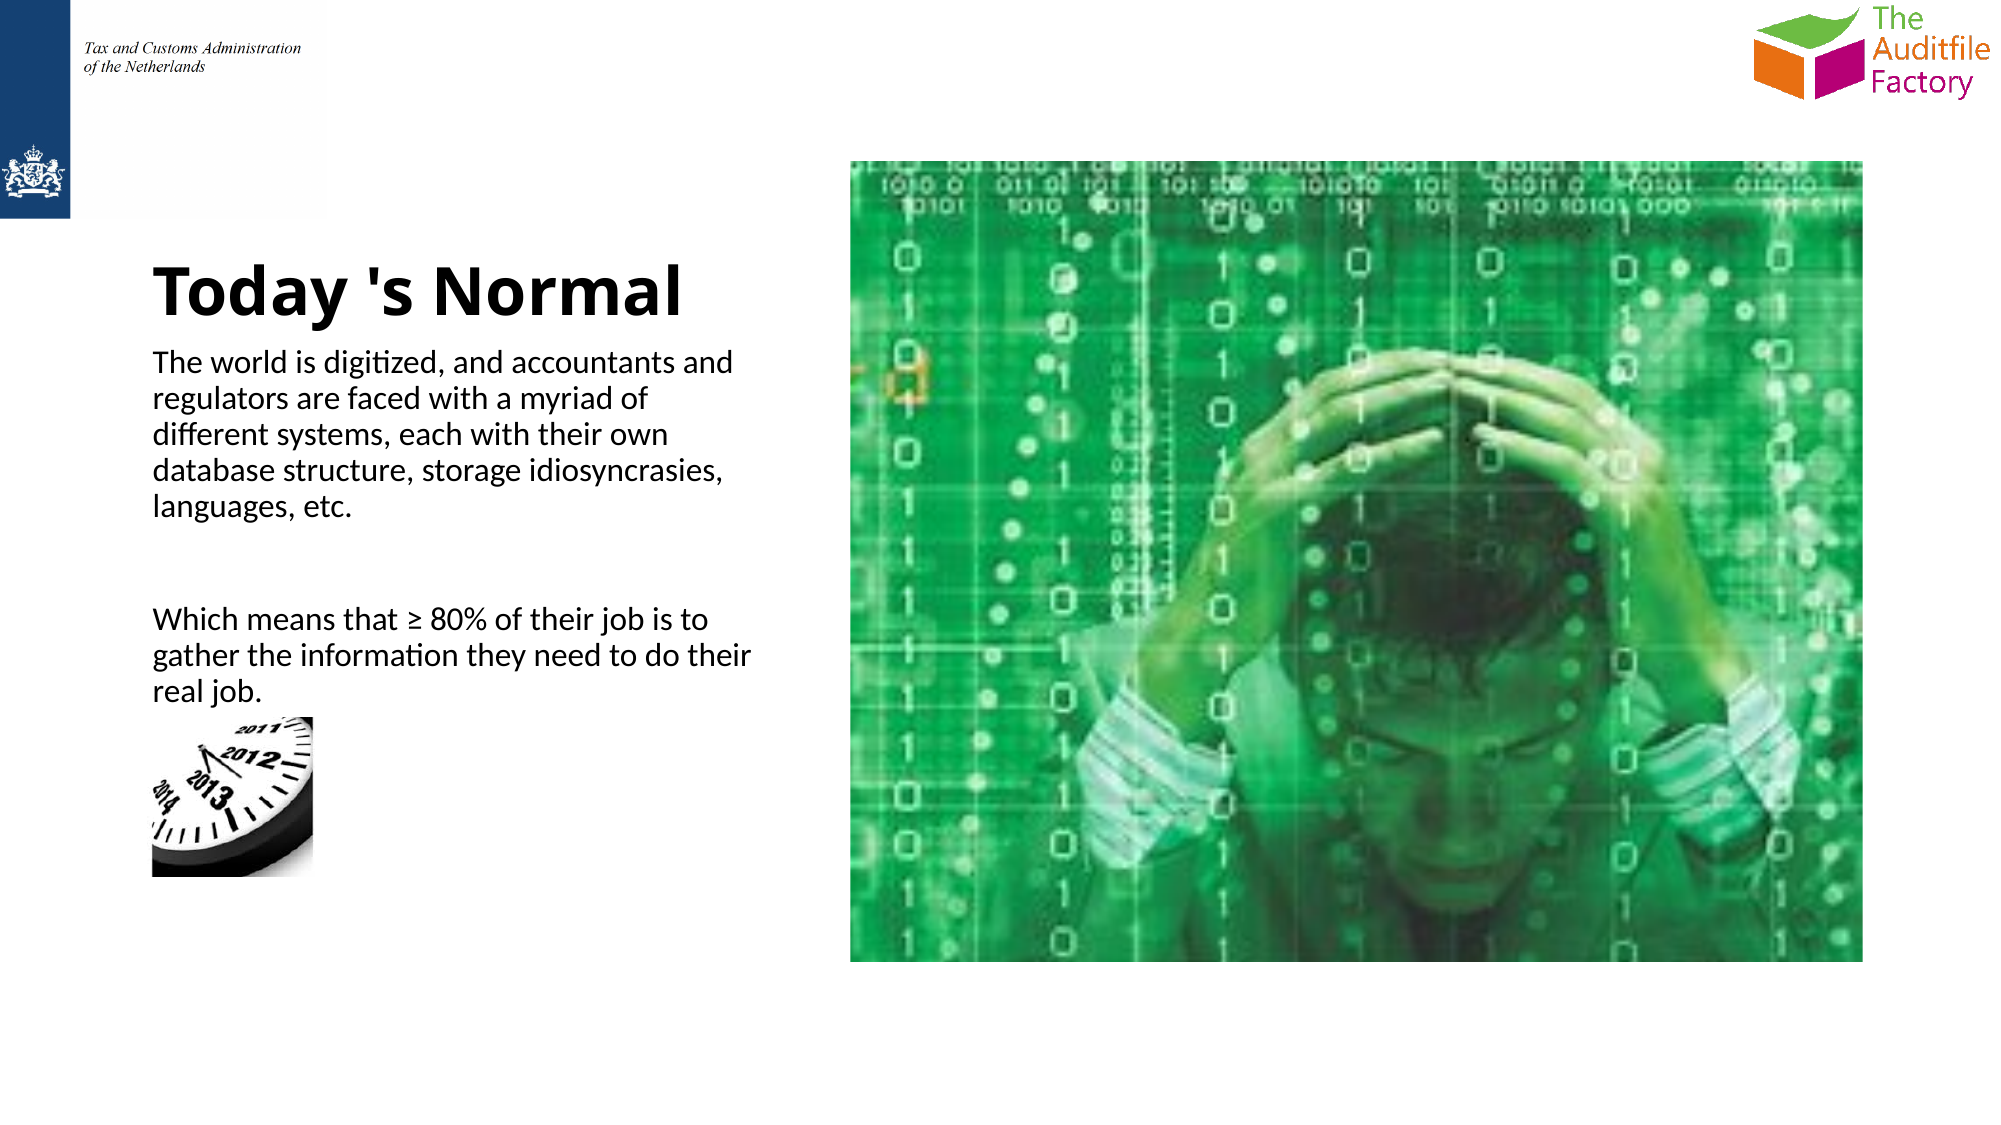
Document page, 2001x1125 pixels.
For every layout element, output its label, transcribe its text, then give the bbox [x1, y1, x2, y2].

picture [111, 717, 352, 877]
picture [1750, 1, 1993, 103]
list The world is digitized, and accountants and regulators are faced with a myriad of different systems, each with their own database structure, storage idiosyncrasies, languages, etc. Which means that ≥ 80% of their job is to gather the information they need to do their real job. [137, 337, 783, 963]
picture [0, 0, 327, 219]
title Today 's Normal [137, 75, 783, 337]
picture [850, 161, 1863, 962]
